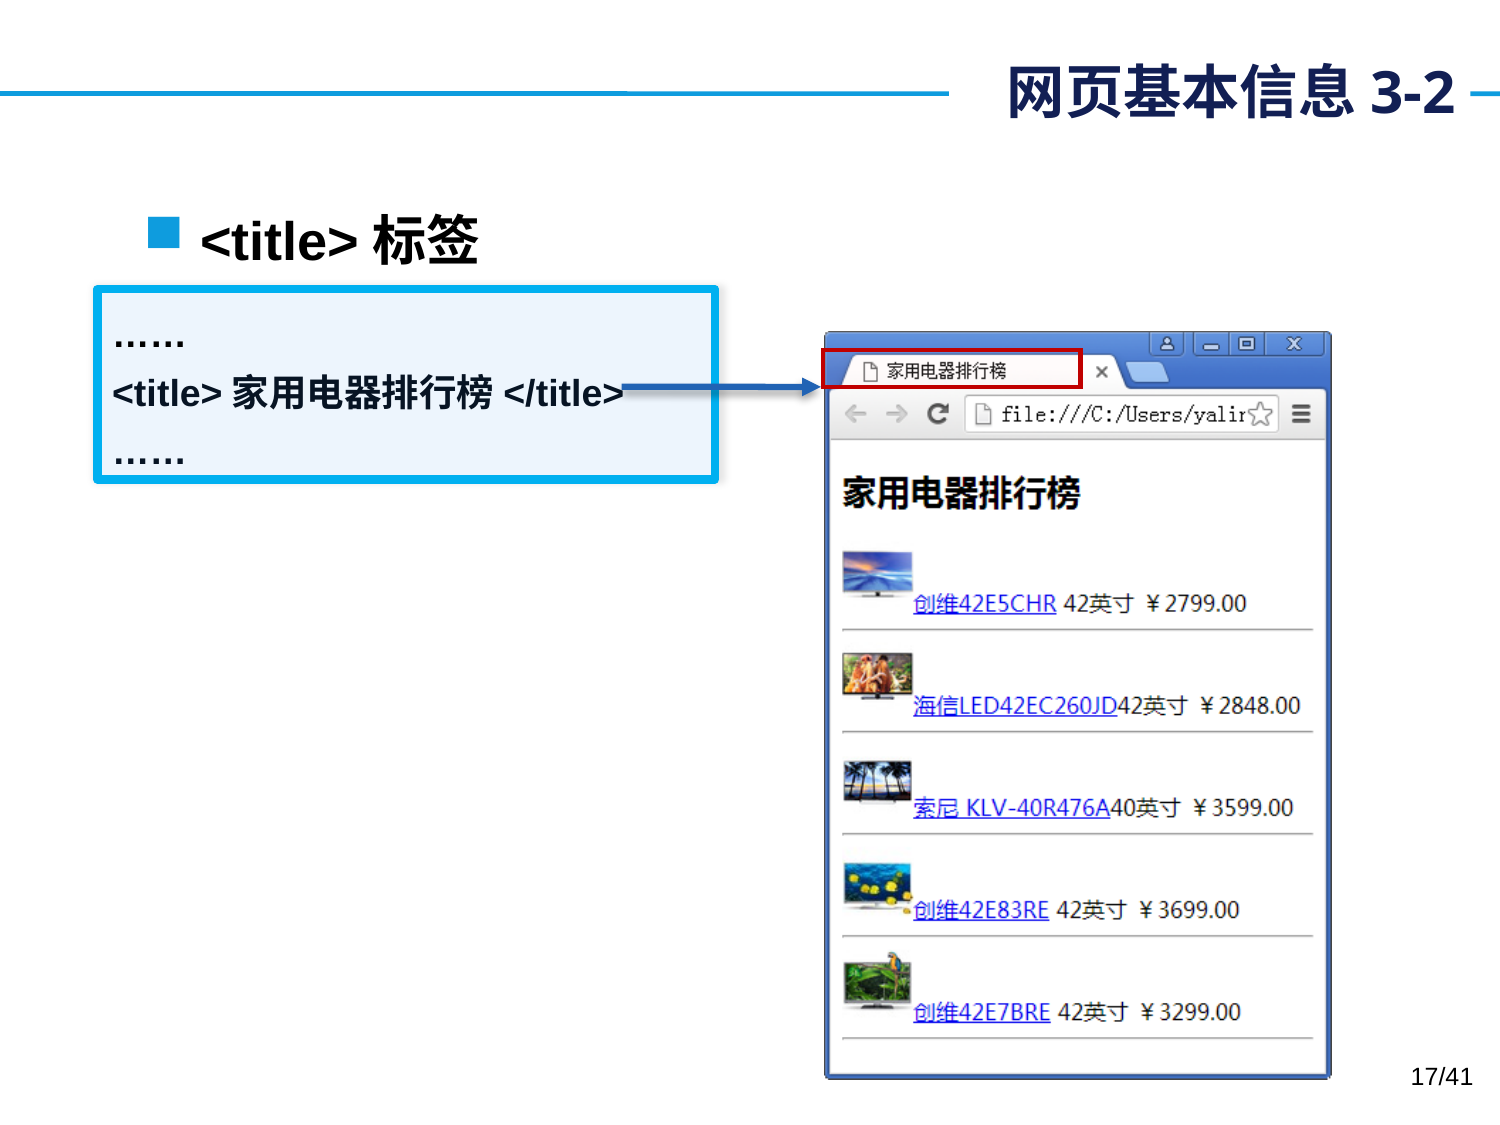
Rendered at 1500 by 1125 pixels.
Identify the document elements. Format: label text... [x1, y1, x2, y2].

text_box …… <title>家用电器排行榜</title> …… [97, 289, 715, 480]
slide_number 17/41 [1138, 1053, 1489, 1114]
picture [824, 331, 1332, 1080]
list <title>标签 [128, 199, 1383, 1043]
title 网页基本信息3-2 [949, 46, 1471, 133]
